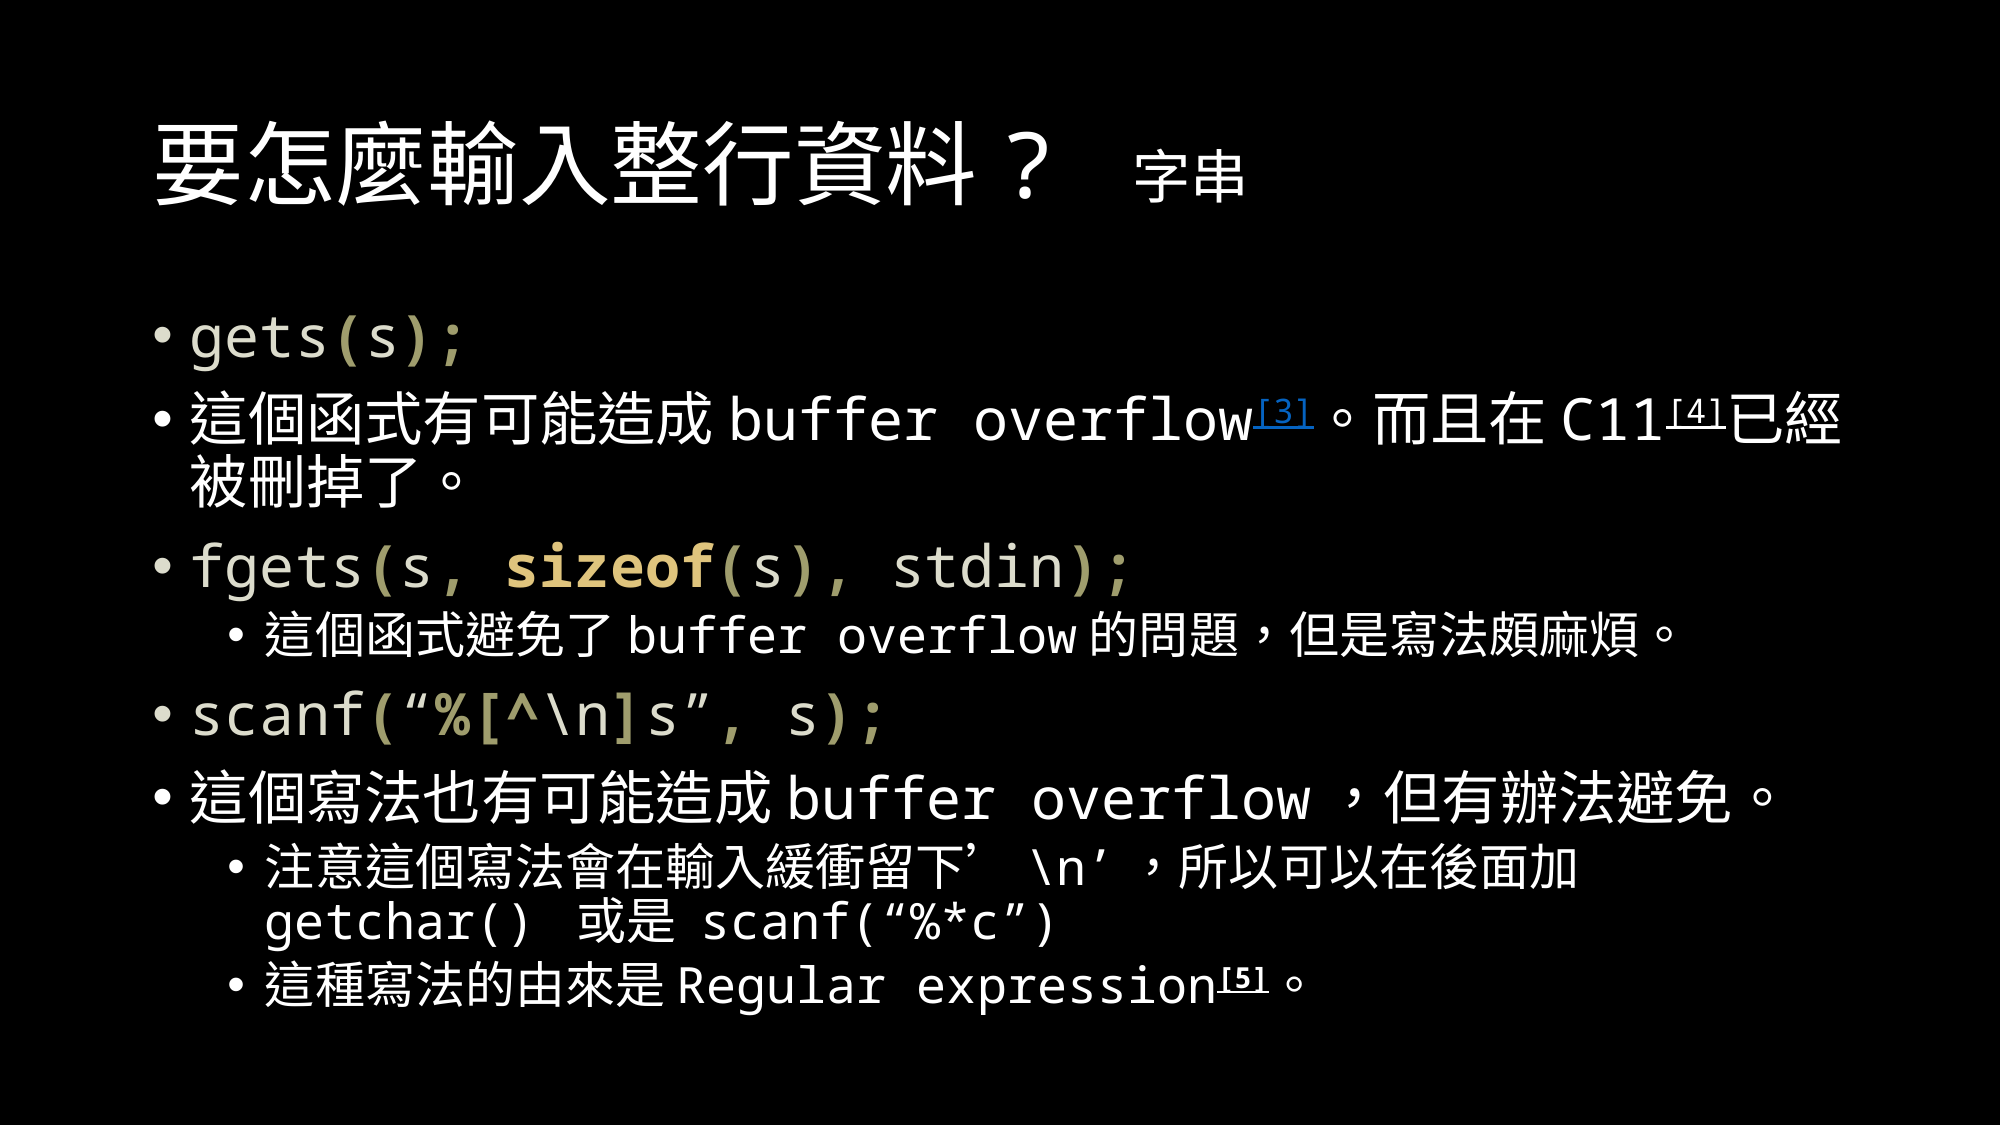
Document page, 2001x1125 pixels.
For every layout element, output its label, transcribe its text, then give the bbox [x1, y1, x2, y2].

list gets(s); 這個函式有可能造成buffer overflow[3]。而且在C11[4]已經被刪掉了。 fgets(s, sizeof(s), stdin); 這個函式避免了buffer overflow的問題，但是寫法頗麻煩。 scanf(“%[^\n]s”, s); 這個寫法也有可能造成buffer overflow，但有辦法避免。 注意這個寫法會在輸入緩衝留下’\n’，所以可以在後面加 getchar() 或是 scanf(“%*c”) 這種寫法的由來是Regular expression[5]。 [137, 299, 1863, 1125]
title 要怎麼輸入整行資料? 字串 [137, 59, 1863, 278]
